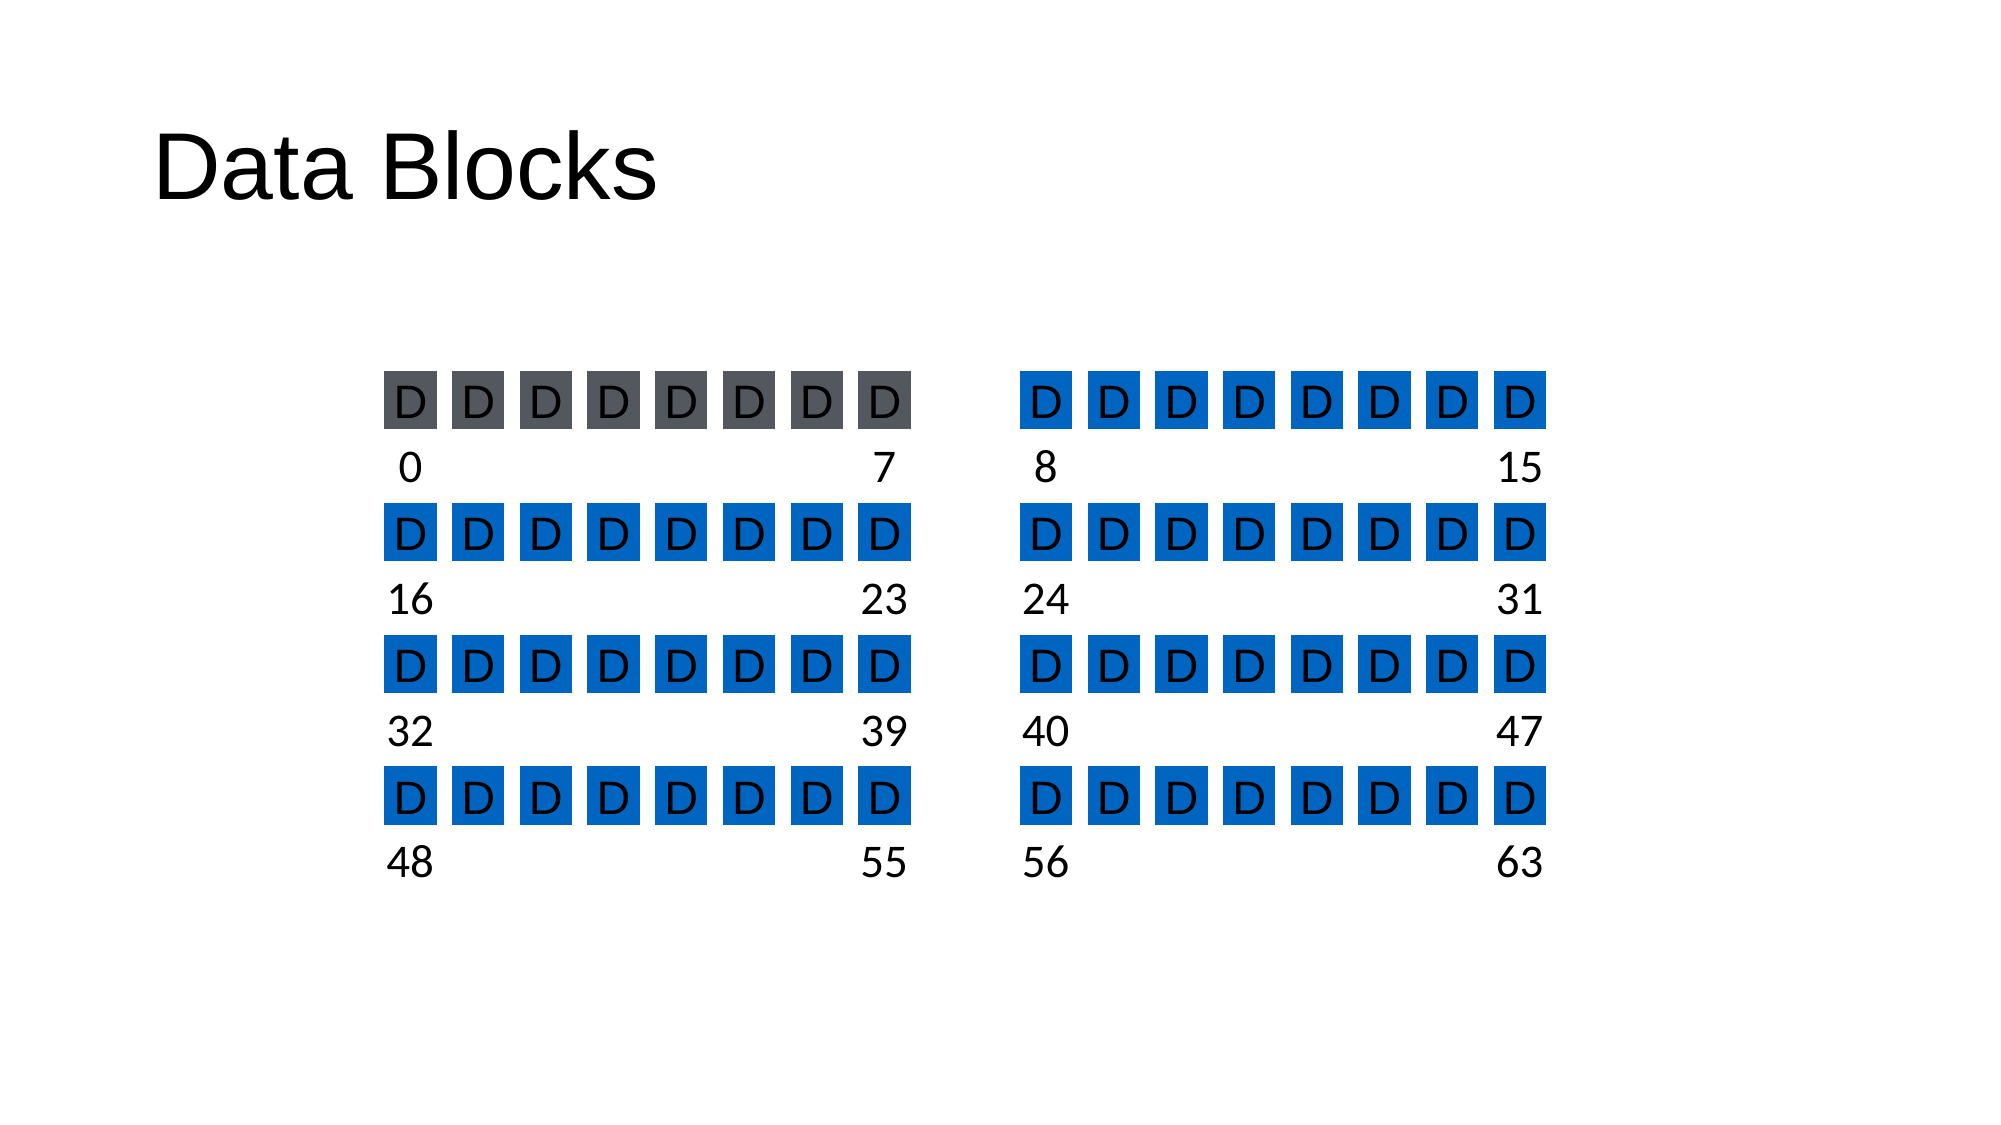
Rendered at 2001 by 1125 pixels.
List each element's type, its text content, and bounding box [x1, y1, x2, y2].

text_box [380, 367, 1550, 894]
title Data Blocks [137, 59, 1863, 278]
